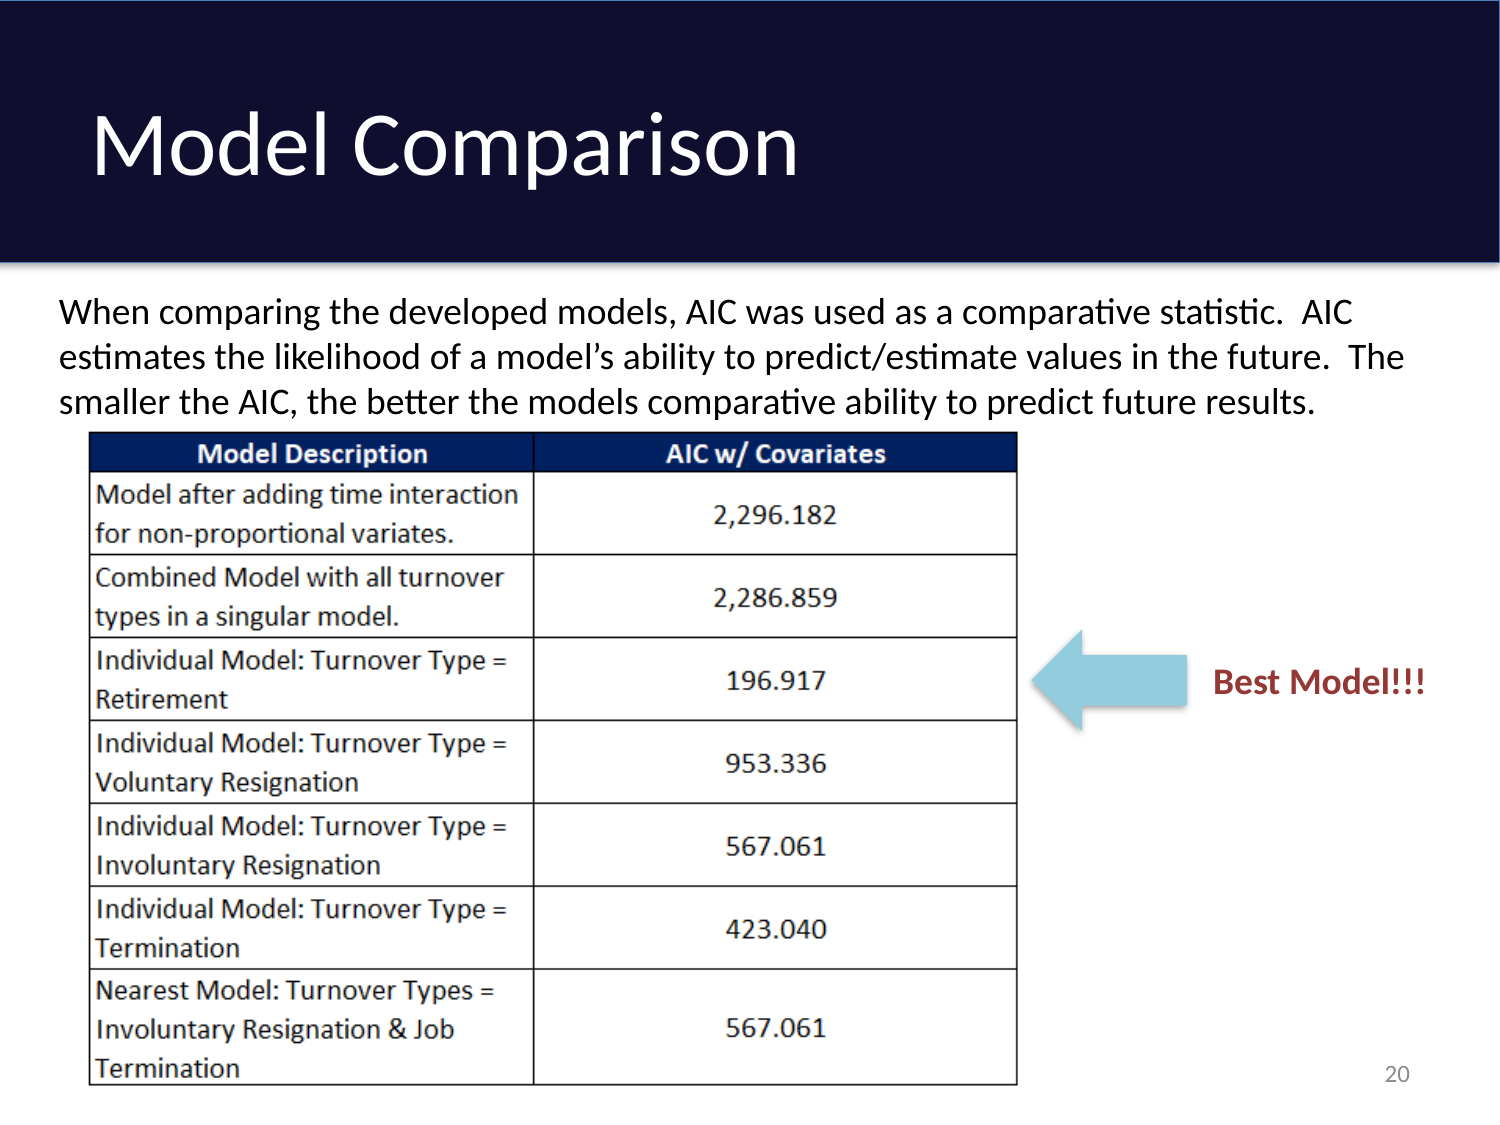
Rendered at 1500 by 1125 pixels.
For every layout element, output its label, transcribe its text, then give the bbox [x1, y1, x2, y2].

text_box [1035, 628, 1188, 732]
picture [74, 407, 1032, 1103]
text_box When comparing the developed models, AIC was used as a comparative statistic. AIC estimates the likelihood of a model’s ability to predict/estimate values in the future. The smaller the AIC, the better the models comparative ability to predict future results. [44, 279, 1451, 430]
title Model Comparison [75, 45, 1425, 233]
slide_number 20 [1074, 1042, 1425, 1103]
text_box Best Model!!! [1198, 649, 1500, 710]
